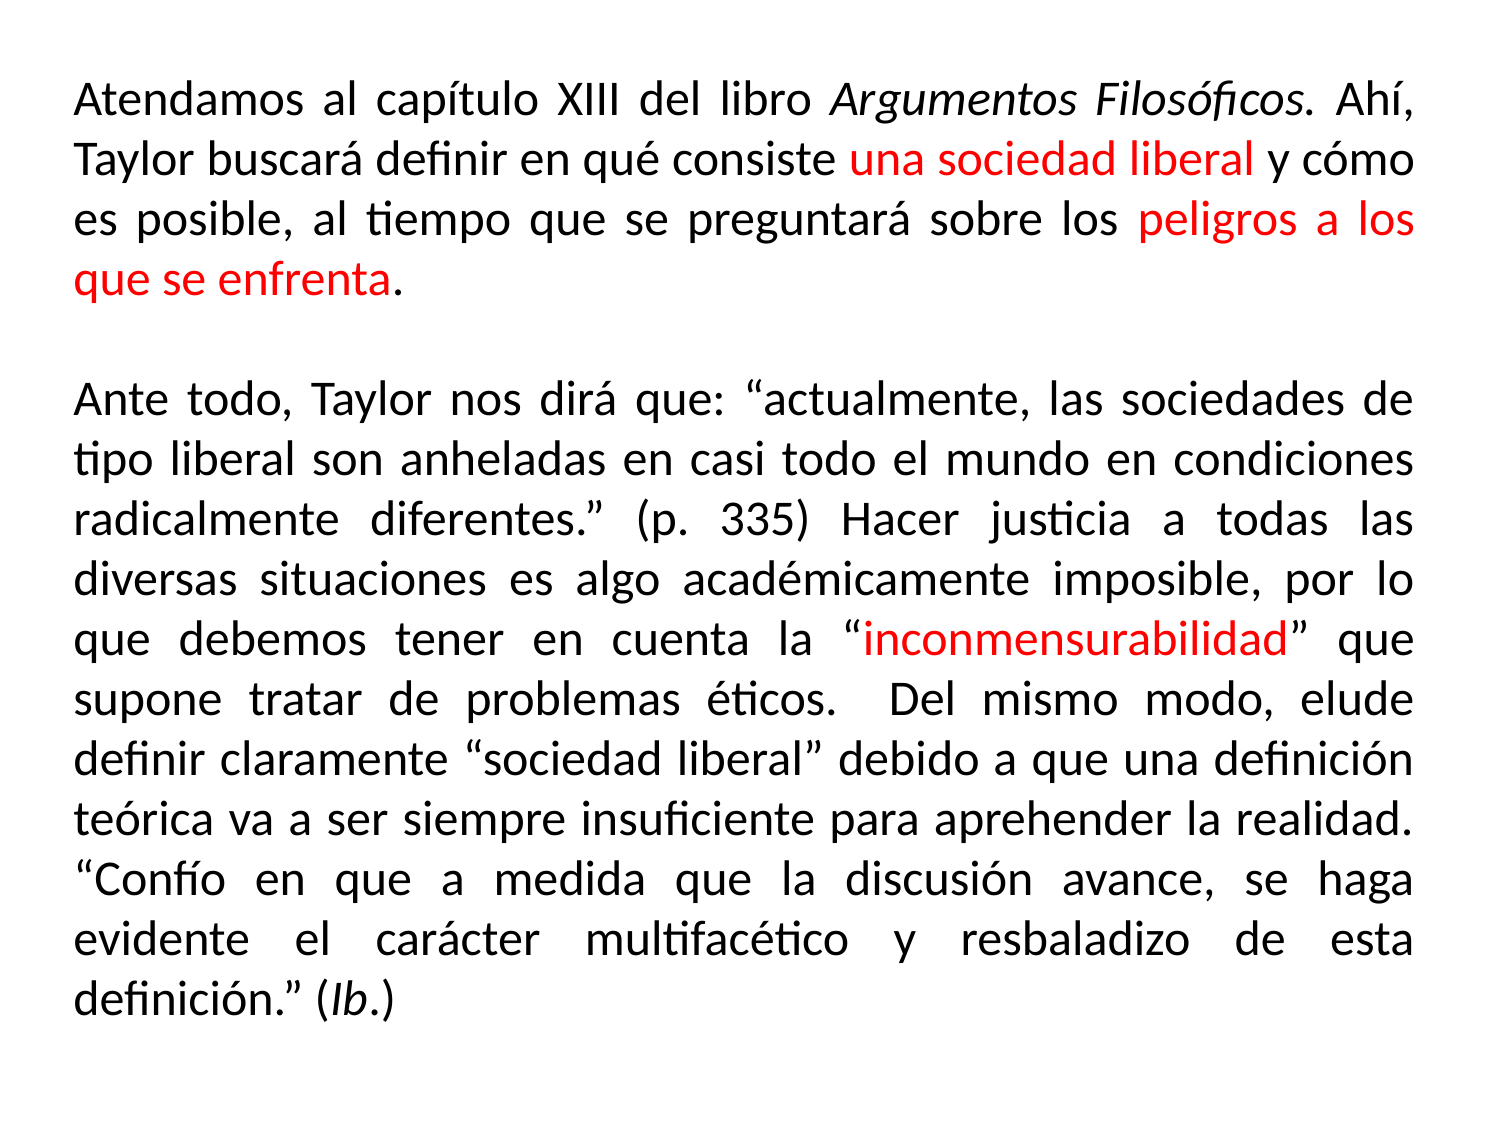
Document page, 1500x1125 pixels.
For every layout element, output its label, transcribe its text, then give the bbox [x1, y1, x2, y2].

text_box Atendamos al capítulo XIII del libro Argumentos Filosóficos. Ahí, Taylor buscará definir en qué consiste una sociedad liberal y cómo es posible, al tiempo que se preguntará sobre los peligros a los que se enfrenta. Ante todo, Taylor nos dirá que: “actualmente, las sociedades de tipo liberal son anheladas en casi todo el mundo en condiciones radicalmente diferentes.” (p. 335) Hacer justicia a todas las diversas situaciones es algo académicamente imposible, por lo que debemos tener en cuenta la “inconmensurabilidad” que supone tratar de problemas éticos. Del mismo modo, elude definir claramente “sociedad liberal” debido a que una definición teórica va a ser siempre insuficiente para aprehender la realidad. “Confío en que a medida que la discusión avance, se haga evidente el carácter multifacético y resbaladizo de esta definición.” (Ib.) [58, 58, 1430, 1125]
